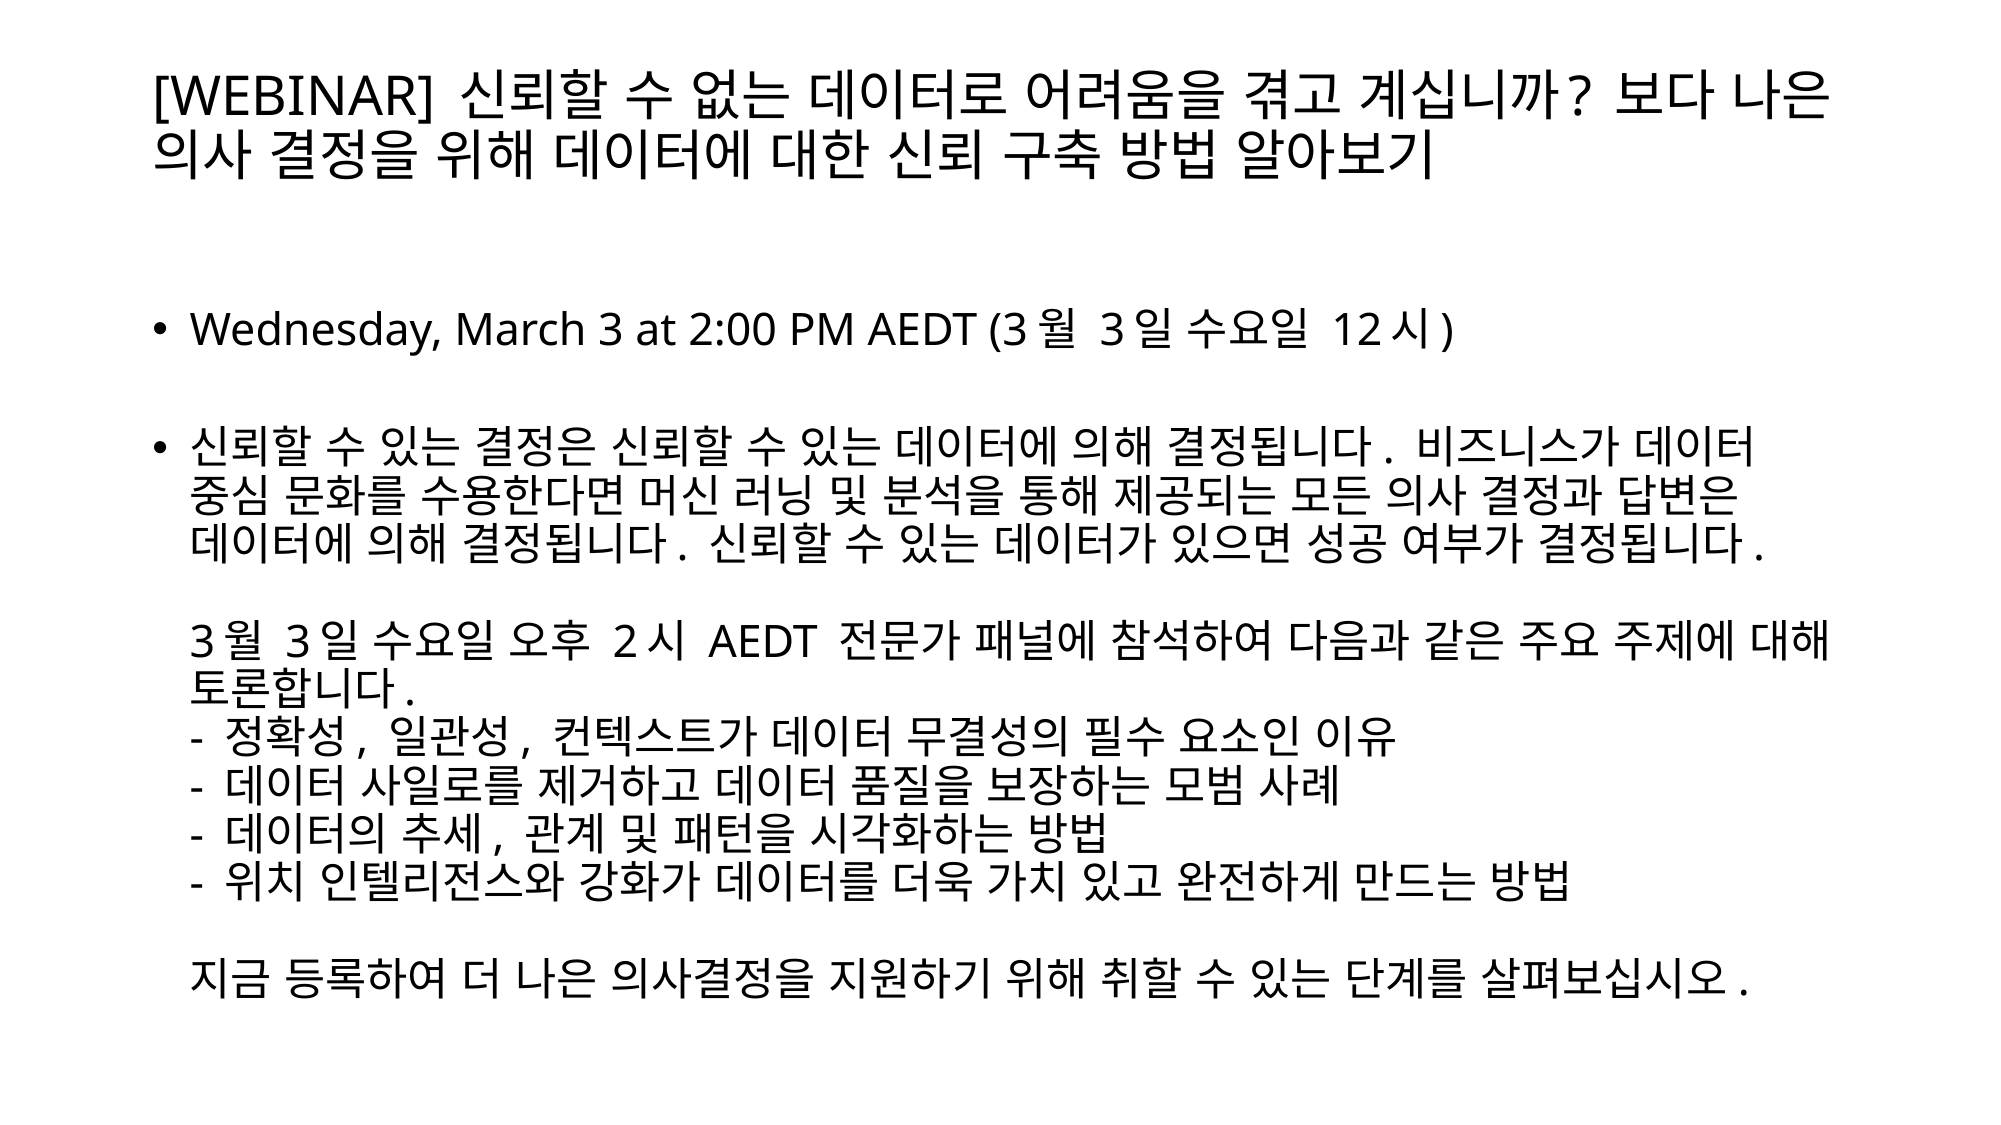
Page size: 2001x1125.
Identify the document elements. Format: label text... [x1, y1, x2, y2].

list Wednesday, March 3 at 2:00 PM AEDT (3월 3일 수요일 12시) 신뢰할 수 있는 결정은 신뢰할 수 있는 데이터에 의해 결정됩니다. 비즈니스가 데이터 중심 문화를 수용한다면 머신 러닝 및 분석을 통해 제공되는 모든 의사 결정과 답변은 데이터에 의해 결정됩니다. 신뢰할 수 있는 데이터가 있으면 성공 여부가 결정됩니다. 3월 3일 수요일 오후 2시 AEDT 전문가 패널에 참석하여 다음과 같은 주요 주제에 대해 토론합니다. - 정확성, 일관성, 컨텍스트가 데이터 무결성의 필수 요소인 이유 - 데이터 사일로를 제거하고 데이터 품질을 보장하는 모범 사례 - 데이터의 추세, 관계 및 패턴을 시각화하는 방법 - 위치 인텔리전스와 강화가 데이터를 더욱 가치 있고 완전하게 만드는 방법 지금 등록하여 더 나은 의사결정을 지원하기 위해 취할 수 있는 단계를 살펴보십시오. [137, 299, 1863, 1014]
title [WEBINAR] 신뢰할 수 없는 데이터로 어려움을 겪고 계십니까? 보다 나은 의사 결정을 위해 데이터에 대한 신뢰 구축 방법 알아보기 [137, 59, 1863, 196]
